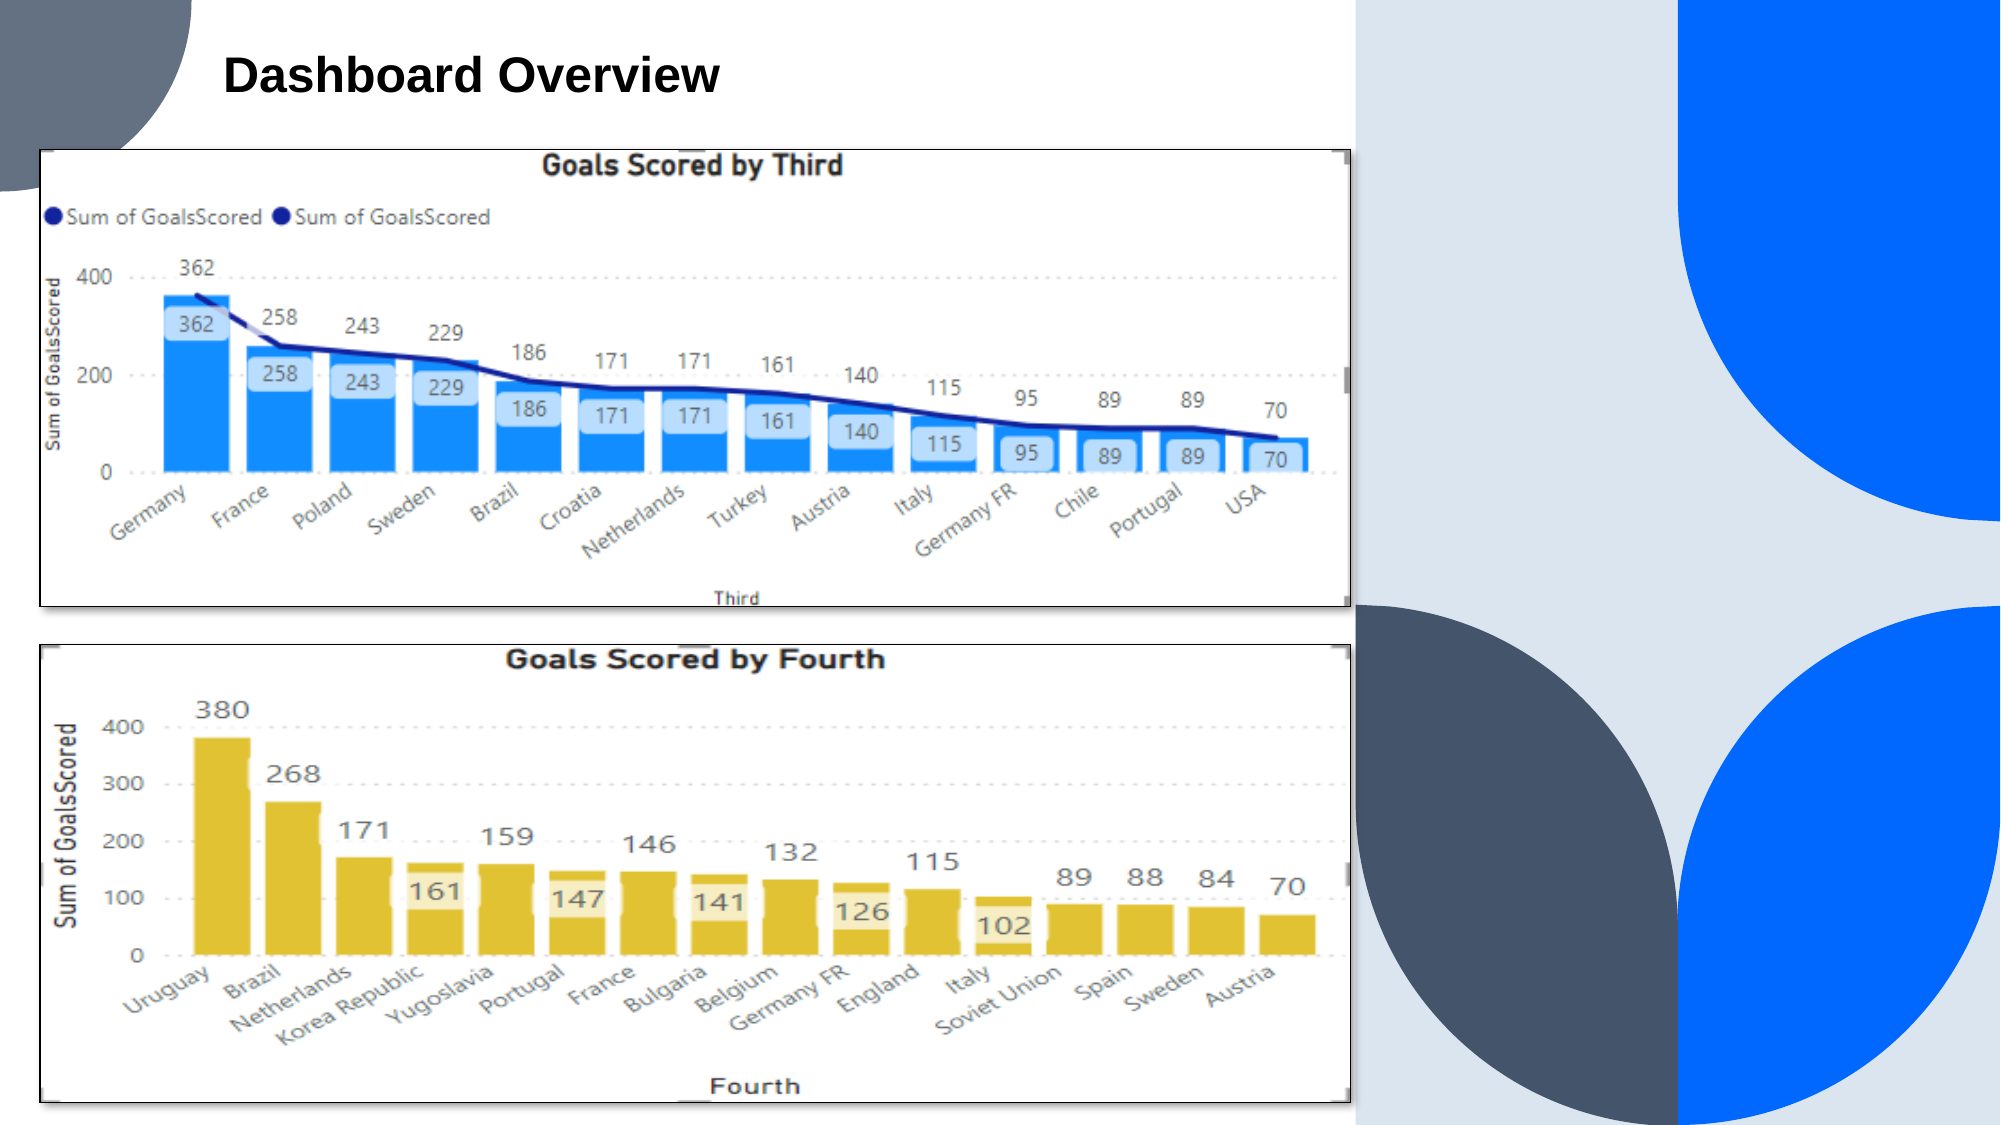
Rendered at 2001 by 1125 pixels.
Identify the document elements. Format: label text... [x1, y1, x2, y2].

picture [40, 645, 1351, 1102]
title Dashboard Overview [208, 32, 1229, 111]
picture [40, 149, 1351, 607]
